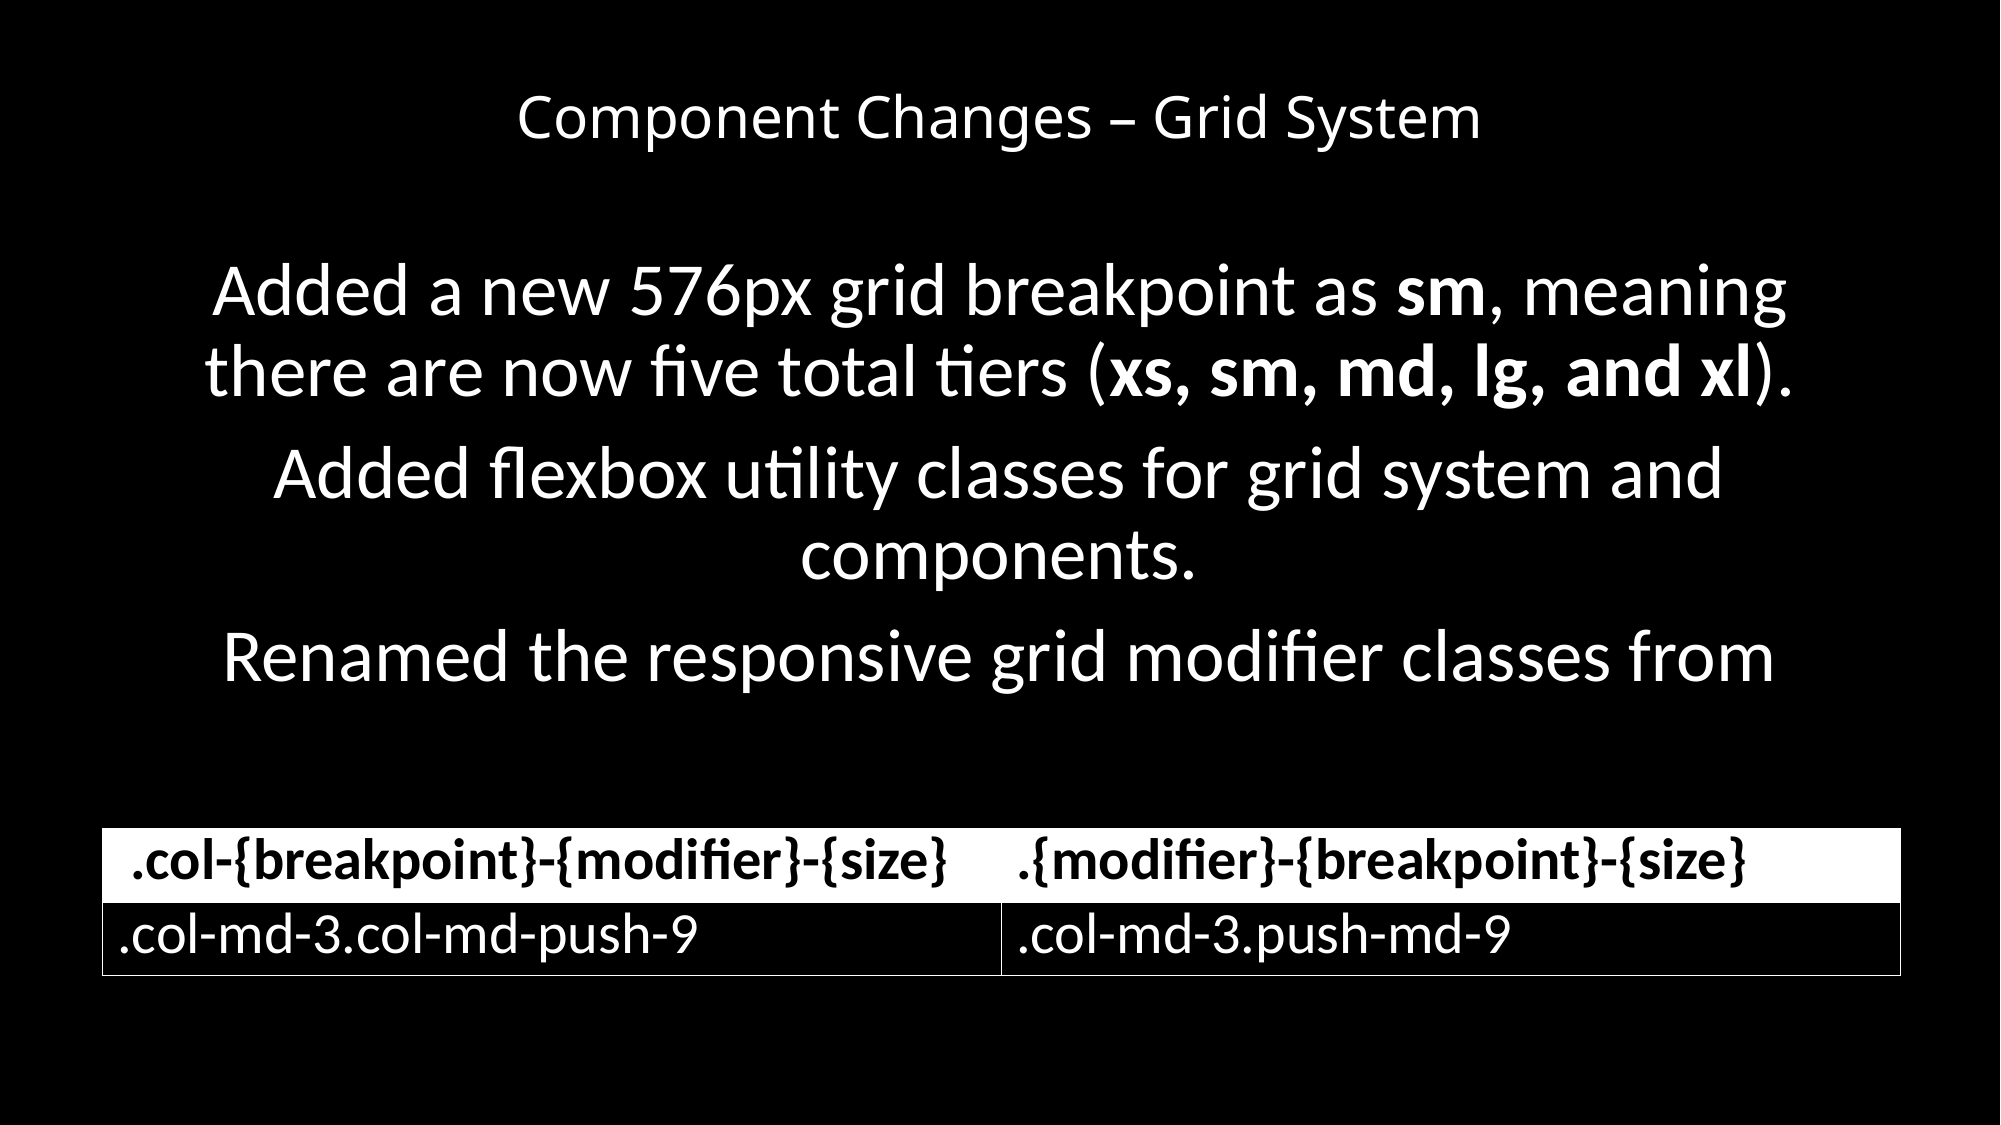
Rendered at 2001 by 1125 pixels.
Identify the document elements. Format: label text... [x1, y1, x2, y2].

table_cell .col-md-3.push-md-9 [1002, 903, 1900, 975]
list Added a new 576px grid breakpoint as sm, meaning there are now five total tiers (xs, sm, md, lg, and xl). Added flexbox utility classes for grid system and components. Renamed the responsive grid modifier classes from [137, 179, 1863, 769]
title Component Changes – Grid System [137, 59, 1863, 179]
table_cell .col-md-3.col-md-push-9 [103, 903, 1001, 975]
table_header .col-{breakpoint}-{modifier}-{size} [103, 829, 1001, 902]
table_header .{modifier}-{breakpoint}-{size} [1001, 829, 1900, 902]
